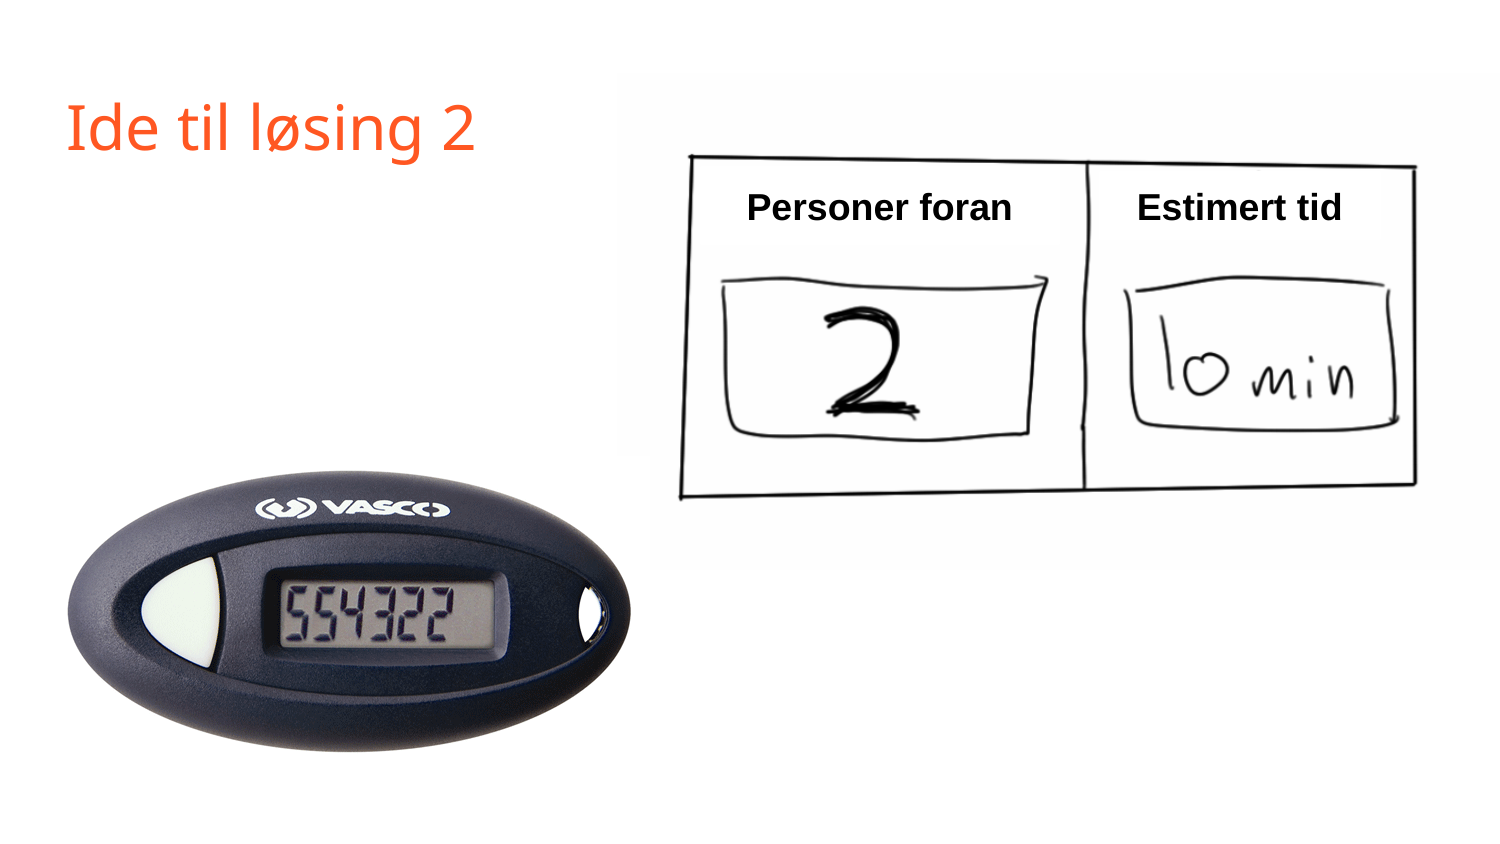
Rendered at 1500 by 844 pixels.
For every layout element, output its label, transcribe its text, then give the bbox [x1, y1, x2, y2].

picture [50, 0, 1500, 778]
text_box Estimert tid [1312, 172, 1381, 240]
text_box Personer foran [700, 166, 804, 245]
title Ide til løsing 2 [51, 72, 804, 167]
